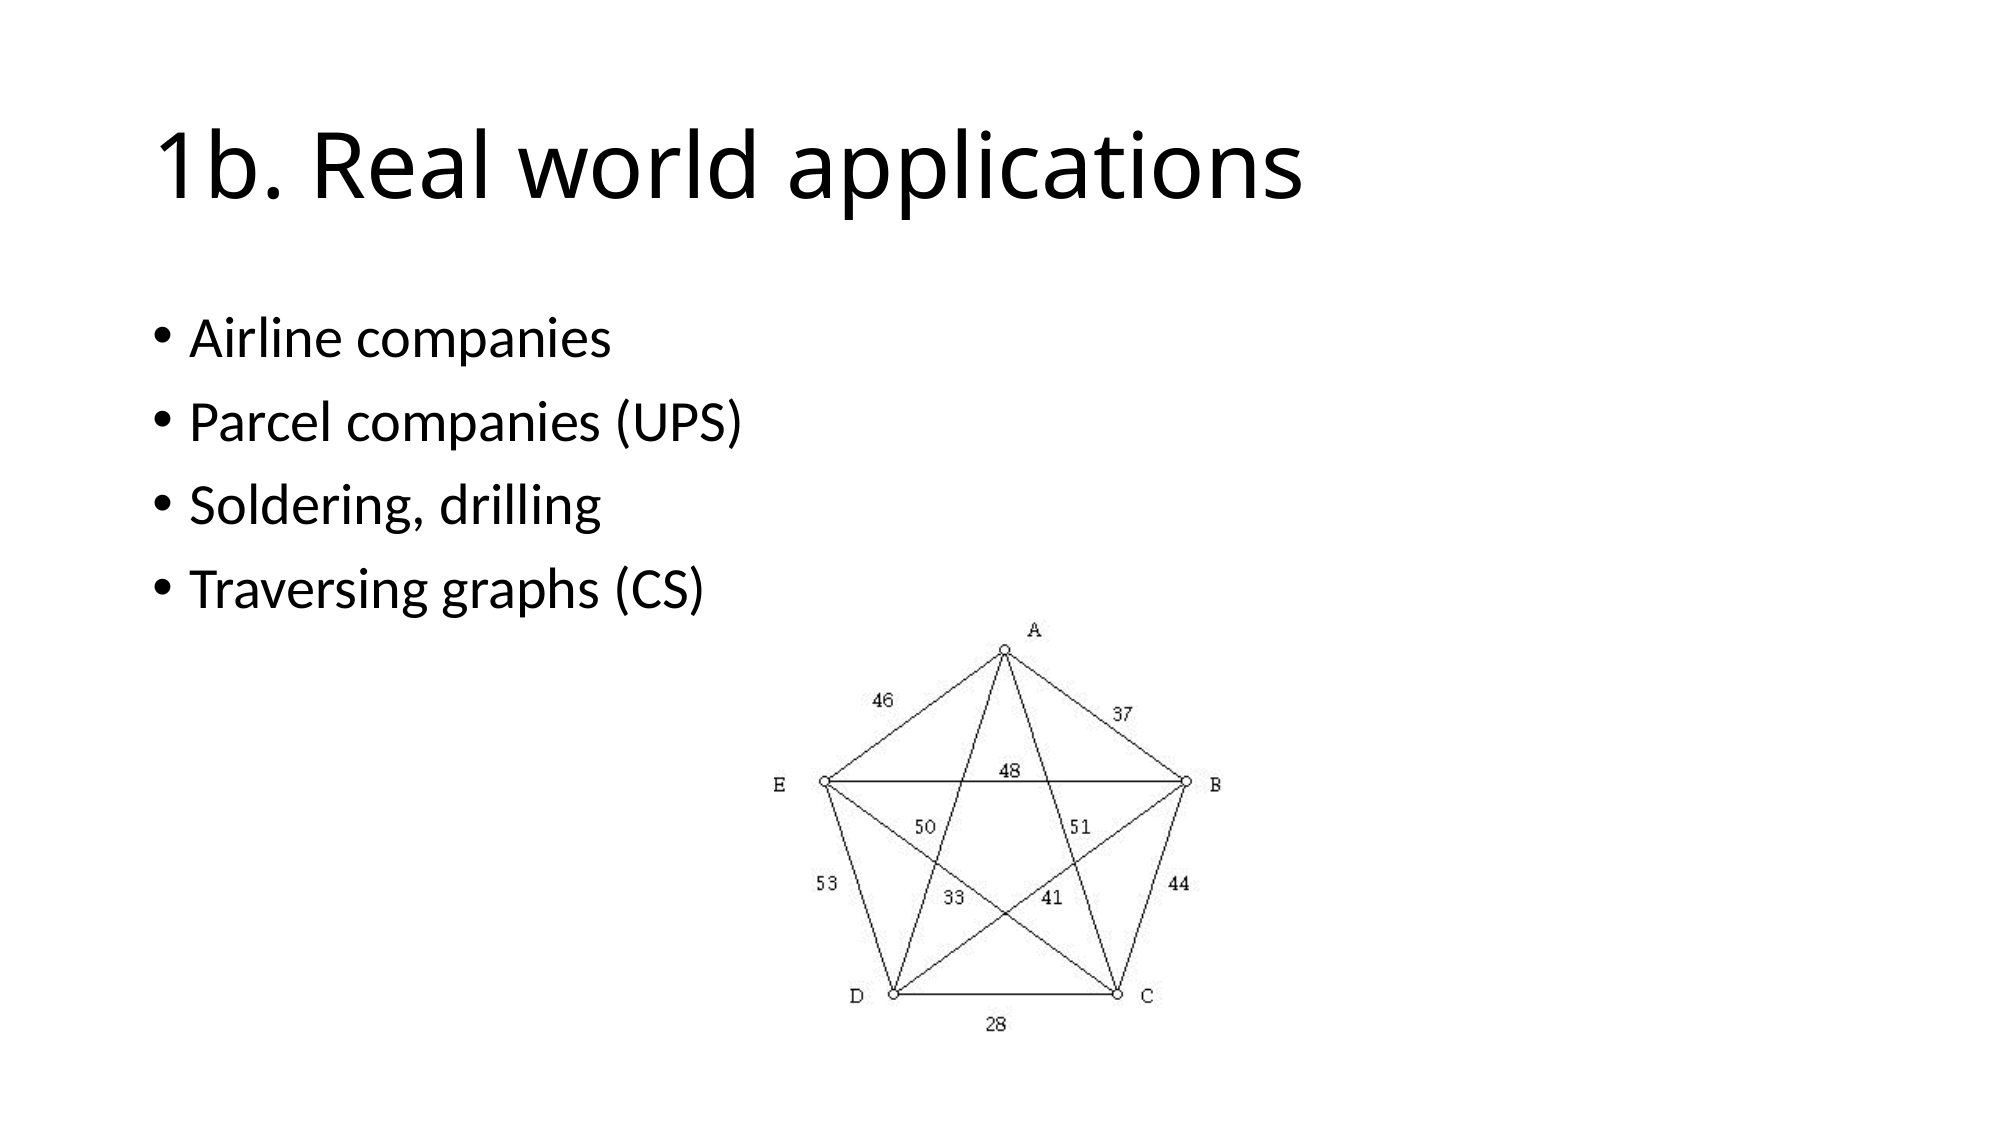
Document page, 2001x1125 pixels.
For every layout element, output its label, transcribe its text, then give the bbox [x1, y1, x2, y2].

picture [774, 618, 1225, 1036]
title 1b. Real world applications [137, 59, 1863, 278]
list Airline companies Parcel companies (UPS) Soldering, drilling Traversing graphs (CS) [137, 299, 1863, 1014]
